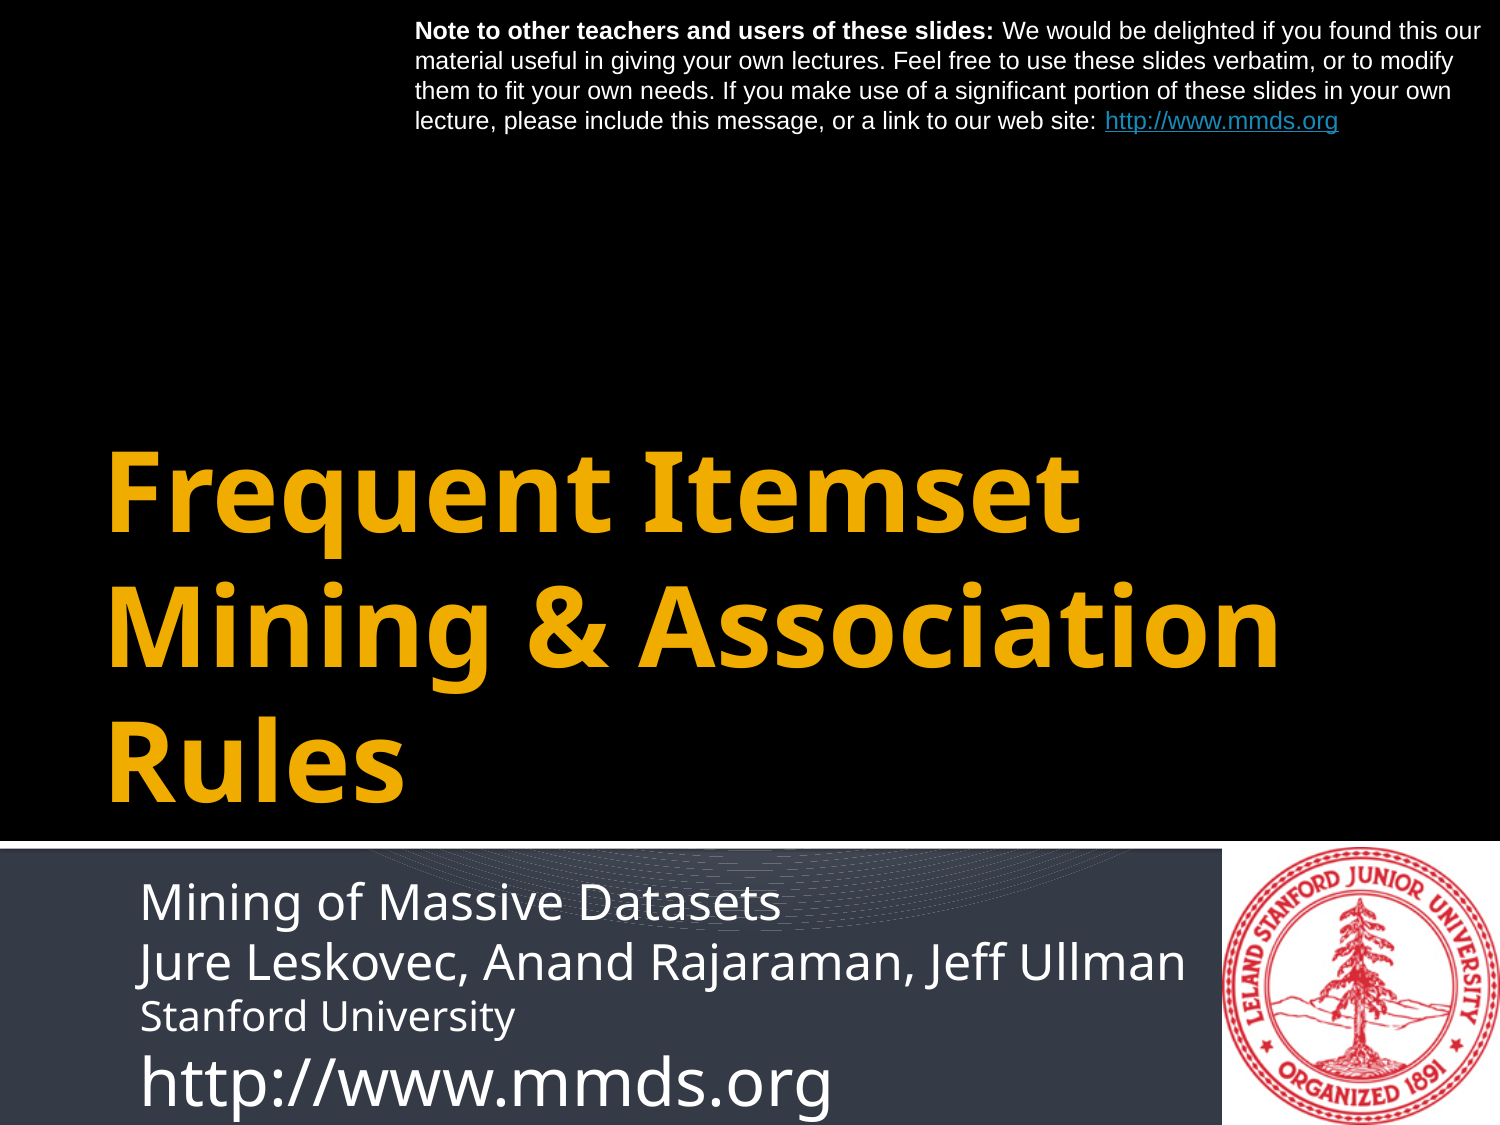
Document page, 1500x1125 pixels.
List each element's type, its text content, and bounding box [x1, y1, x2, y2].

picture [1222, 847, 1500, 1125]
text_box Mining of Massive Datasets Jure Leskovec, Anand Rajaraman, Jeff Ullman Stanford University http://www.mmds.org [125, 862, 1216, 1125]
title Frequent Itemset Mining & Association Rules [87, 237, 1500, 825]
text_box Note to other teachers and users of these slides: We would be delighted if you found this our material useful in giving your own lectures. Feel free to use these slides verbatim, or to modify them to fit your own needs. If you make use of a significant portion of these slides in your own lecture, please include this message, or a link to our web site: http://www.mmds.org [399, 7, 1500, 142]
